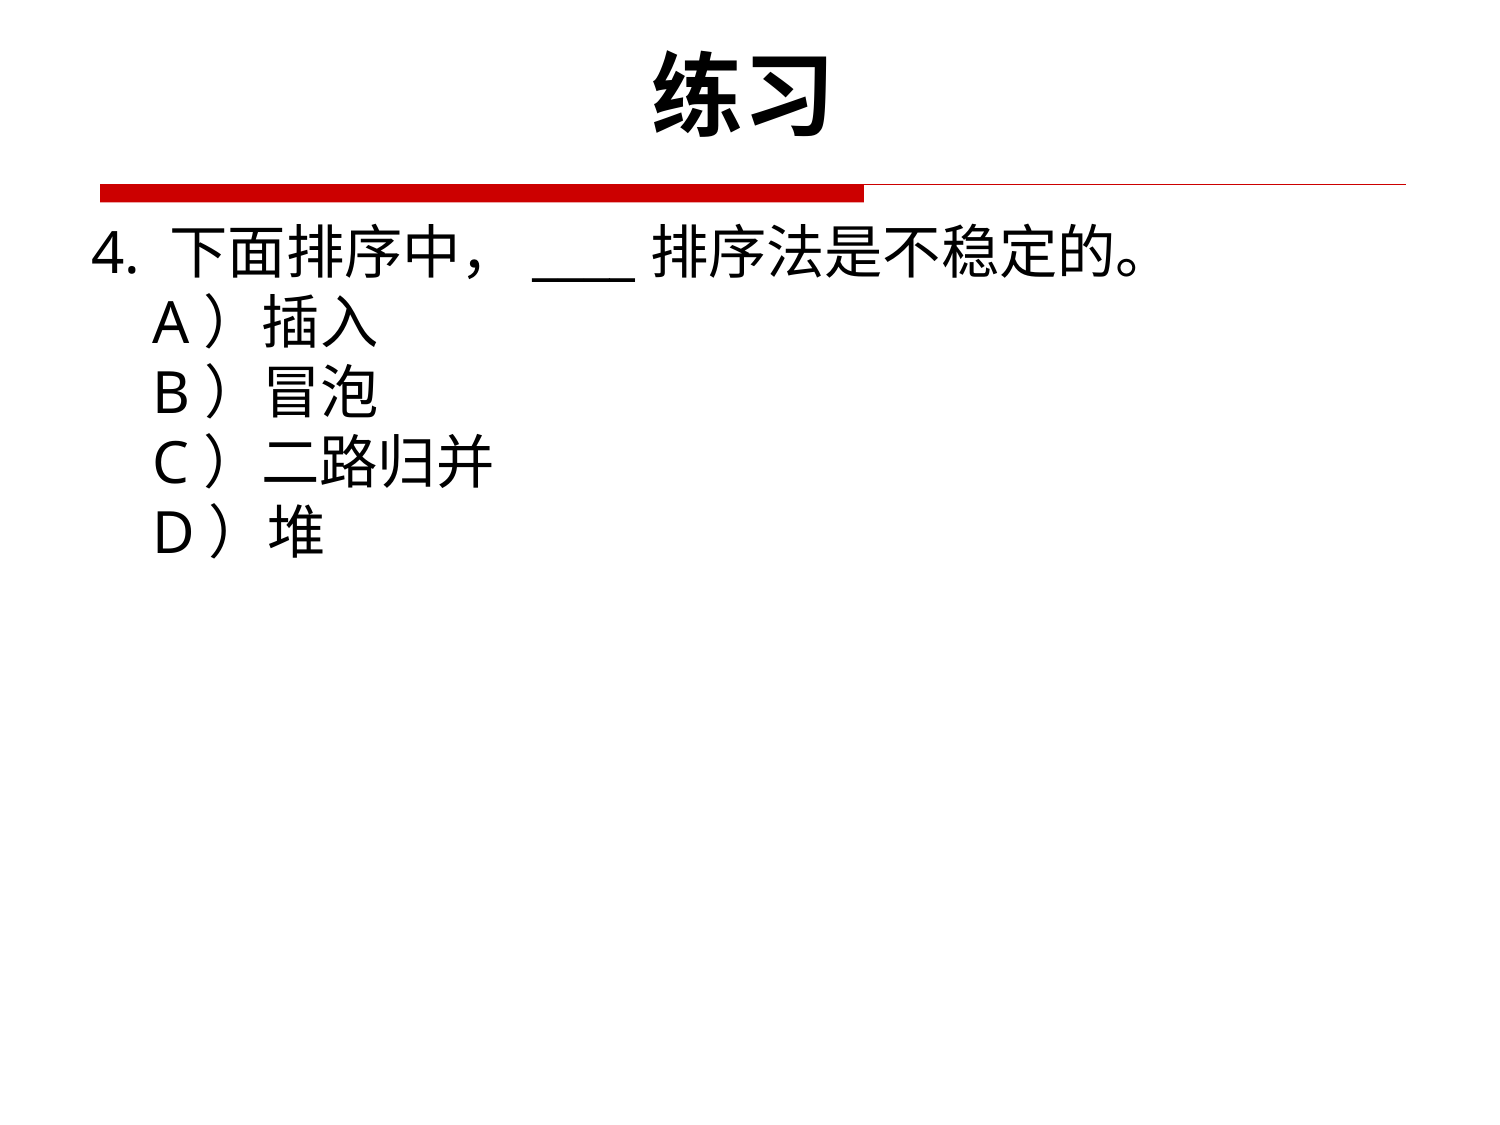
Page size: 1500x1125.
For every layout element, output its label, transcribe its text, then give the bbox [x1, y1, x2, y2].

text_box 4. 下面排序中，____排序法是不稳定的。 A）插入 B）冒泡 C）二路归并 D）堆 [76, 208, 1447, 653]
text_box 练习 [636, 30, 850, 156]
